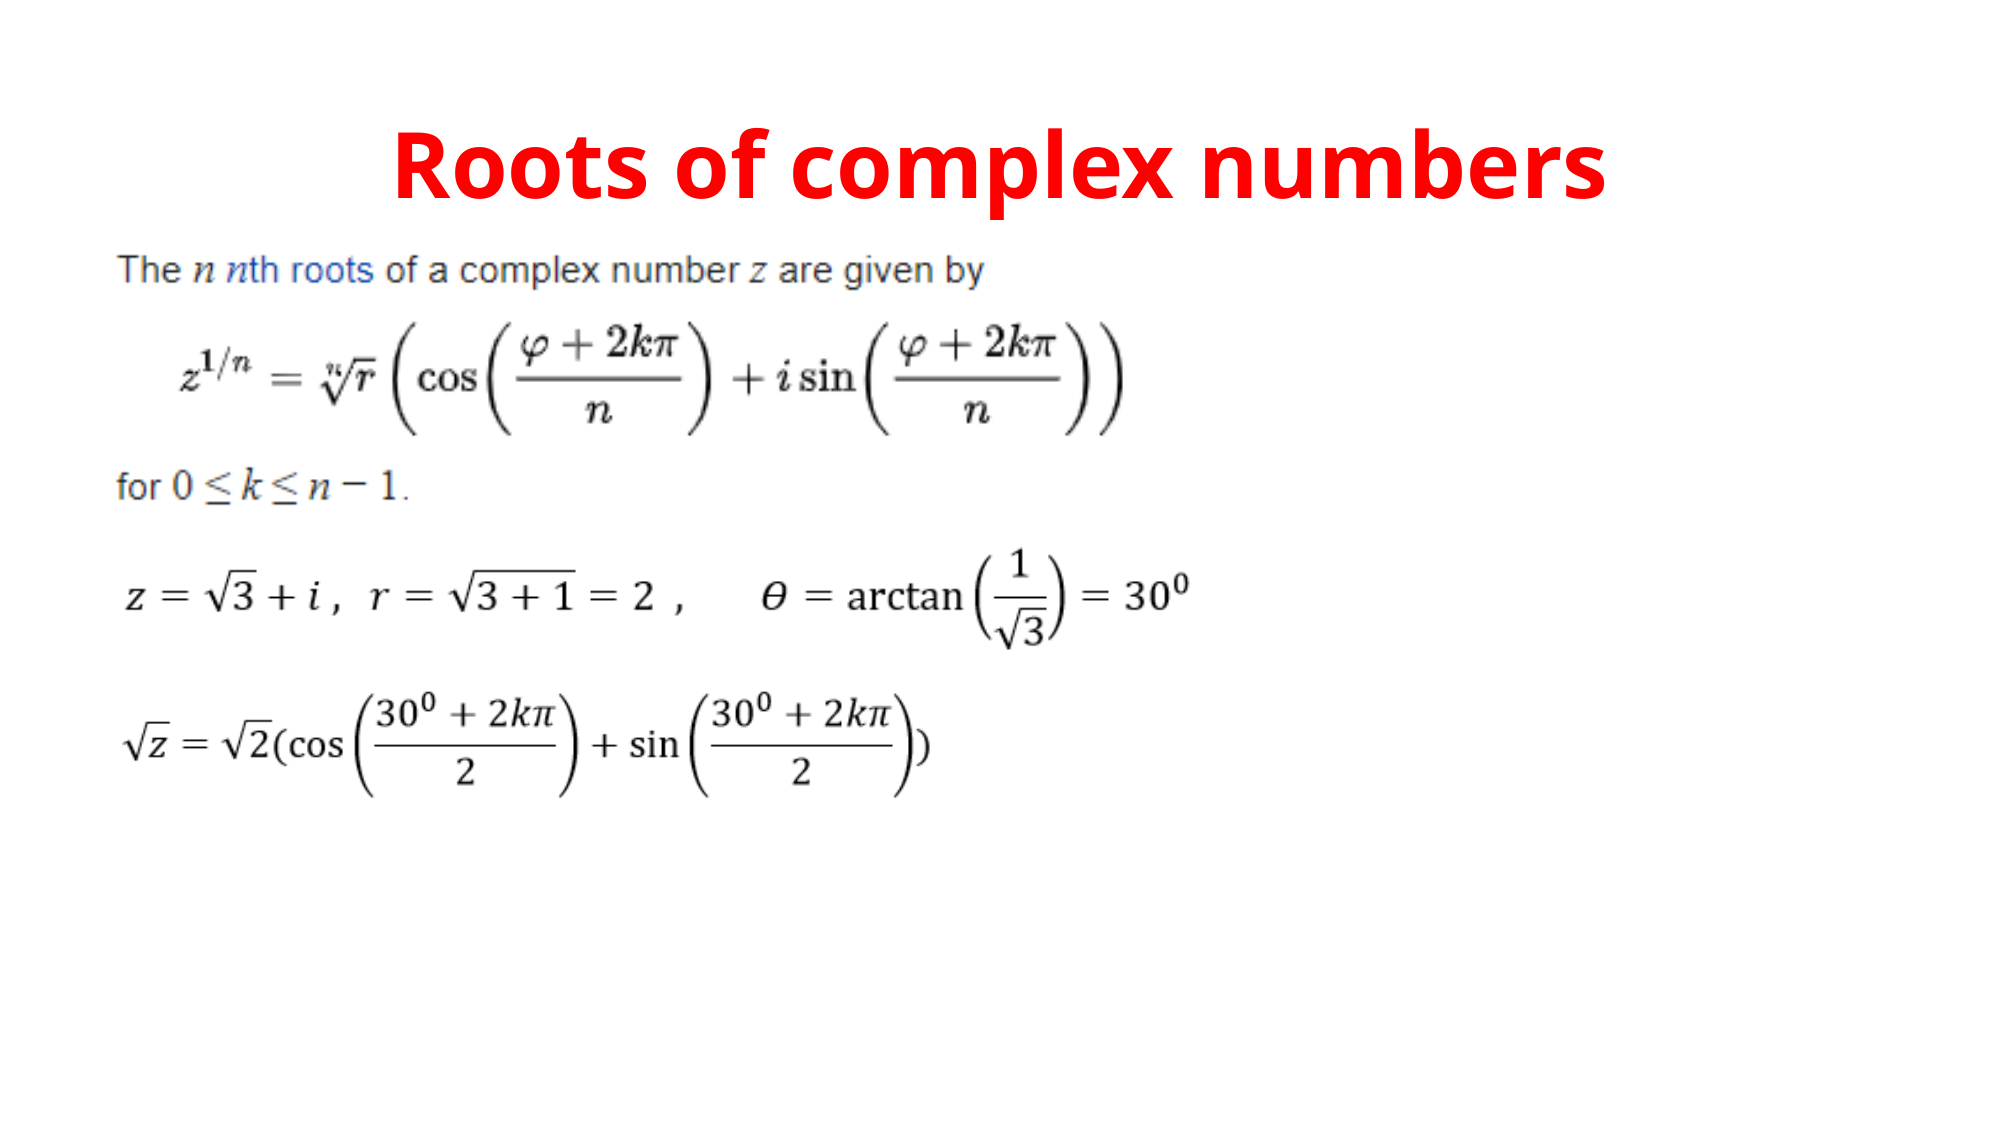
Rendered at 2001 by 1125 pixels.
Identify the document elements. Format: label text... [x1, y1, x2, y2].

picture [105, 546, 1214, 821]
title Roots of complex numbers [137, 59, 1863, 278]
picture [105, 224, 1155, 521]
